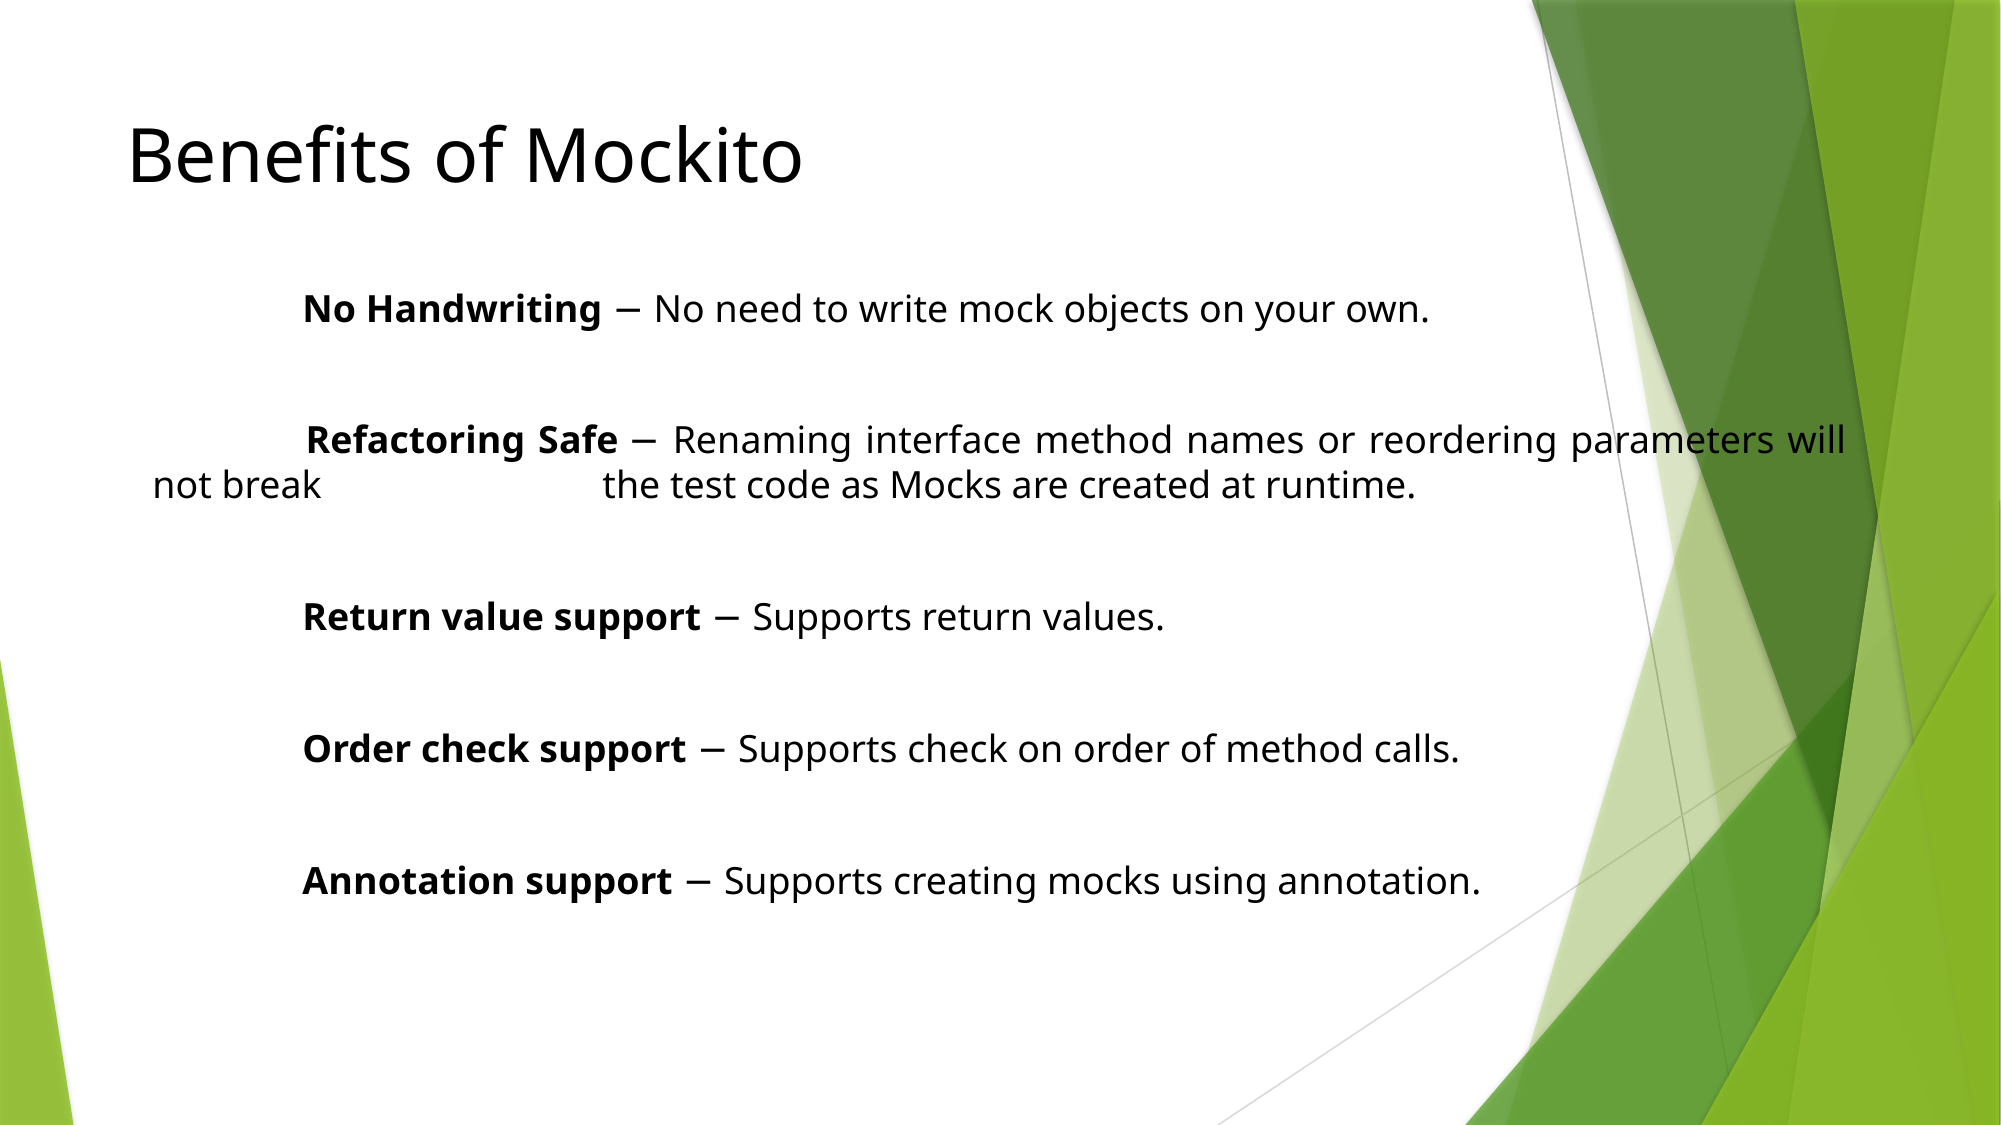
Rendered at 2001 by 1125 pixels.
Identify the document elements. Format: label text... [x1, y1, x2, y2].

title Benefits of Mockito [111, 99, 1522, 317]
list No Handwriting − No need to write mock objects on your own. Refactoring Safe − Renaming interface method names or reordering parameters will not break the test code as Mocks are created at runtime. Return value support − Supports return values. Order check support − Supports check on order of method calls. Annotation support − Supports creating mocks using annotation. [137, 277, 1863, 1066]
